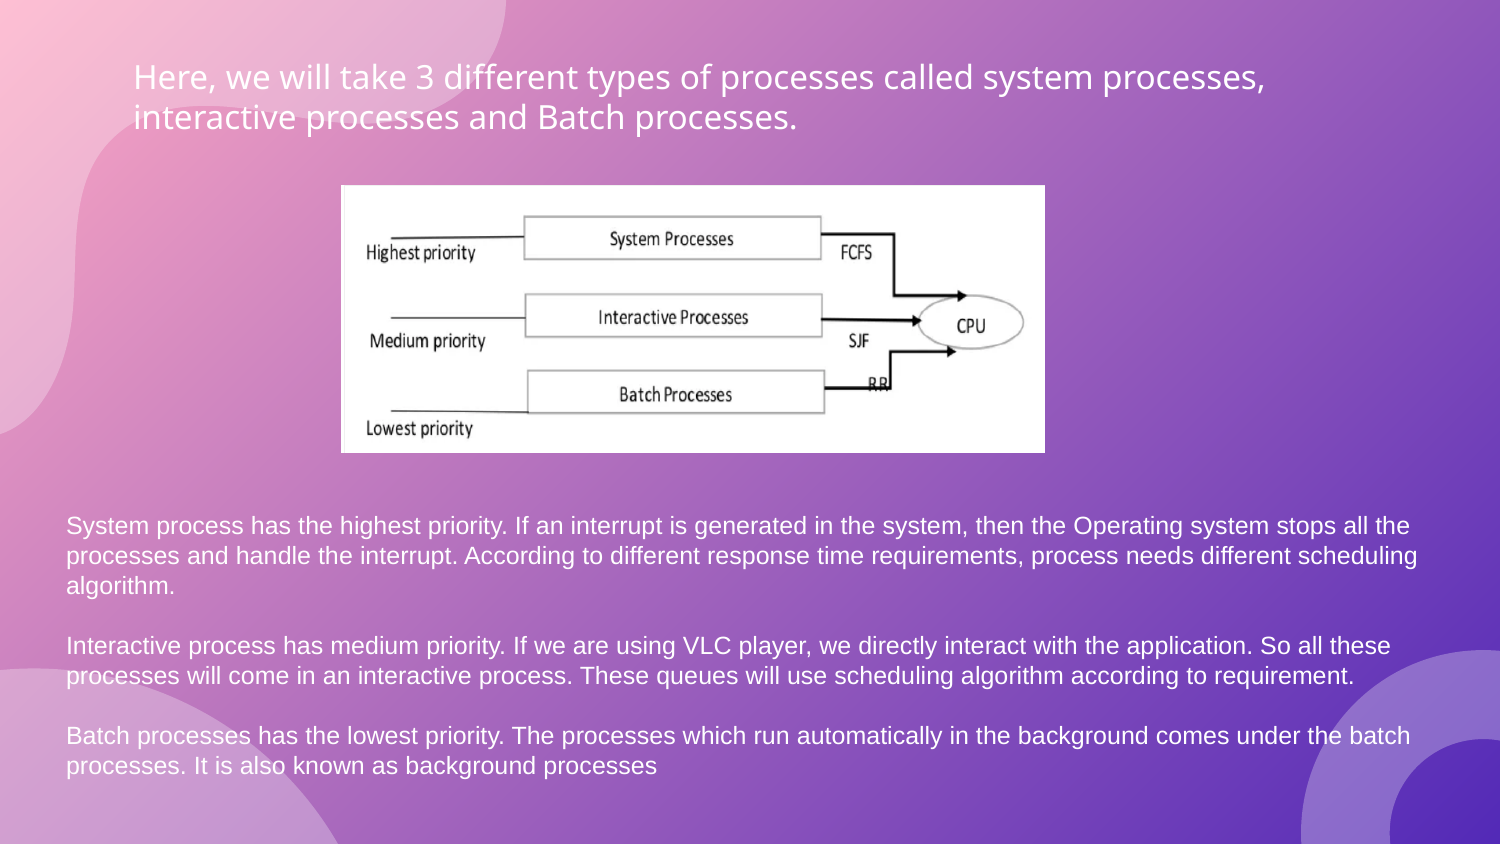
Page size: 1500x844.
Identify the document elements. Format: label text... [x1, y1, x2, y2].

picture [341, 185, 1045, 454]
title Here, we will take 3 different types of processes called system processes, interactive processes and Batch processes. [118, 56, 1382, 137]
text_box System process has the highest priority. If an interrupt is generated in the system, then the Operating system stops all the processes and handle the interrupt. According to different response time requirements, process needs different scheduling algorithm. Interactive process has medium priority. If we are using VLC player, we directly interact with the application. So all these processes will come in an interactive process. These queues will use scheduling algorithm according to requirement. Batch processes has the lowest priority. The processes which run automatically in the background comes under the batch processes. It is also known as background processes [51, 502, 1500, 787]
